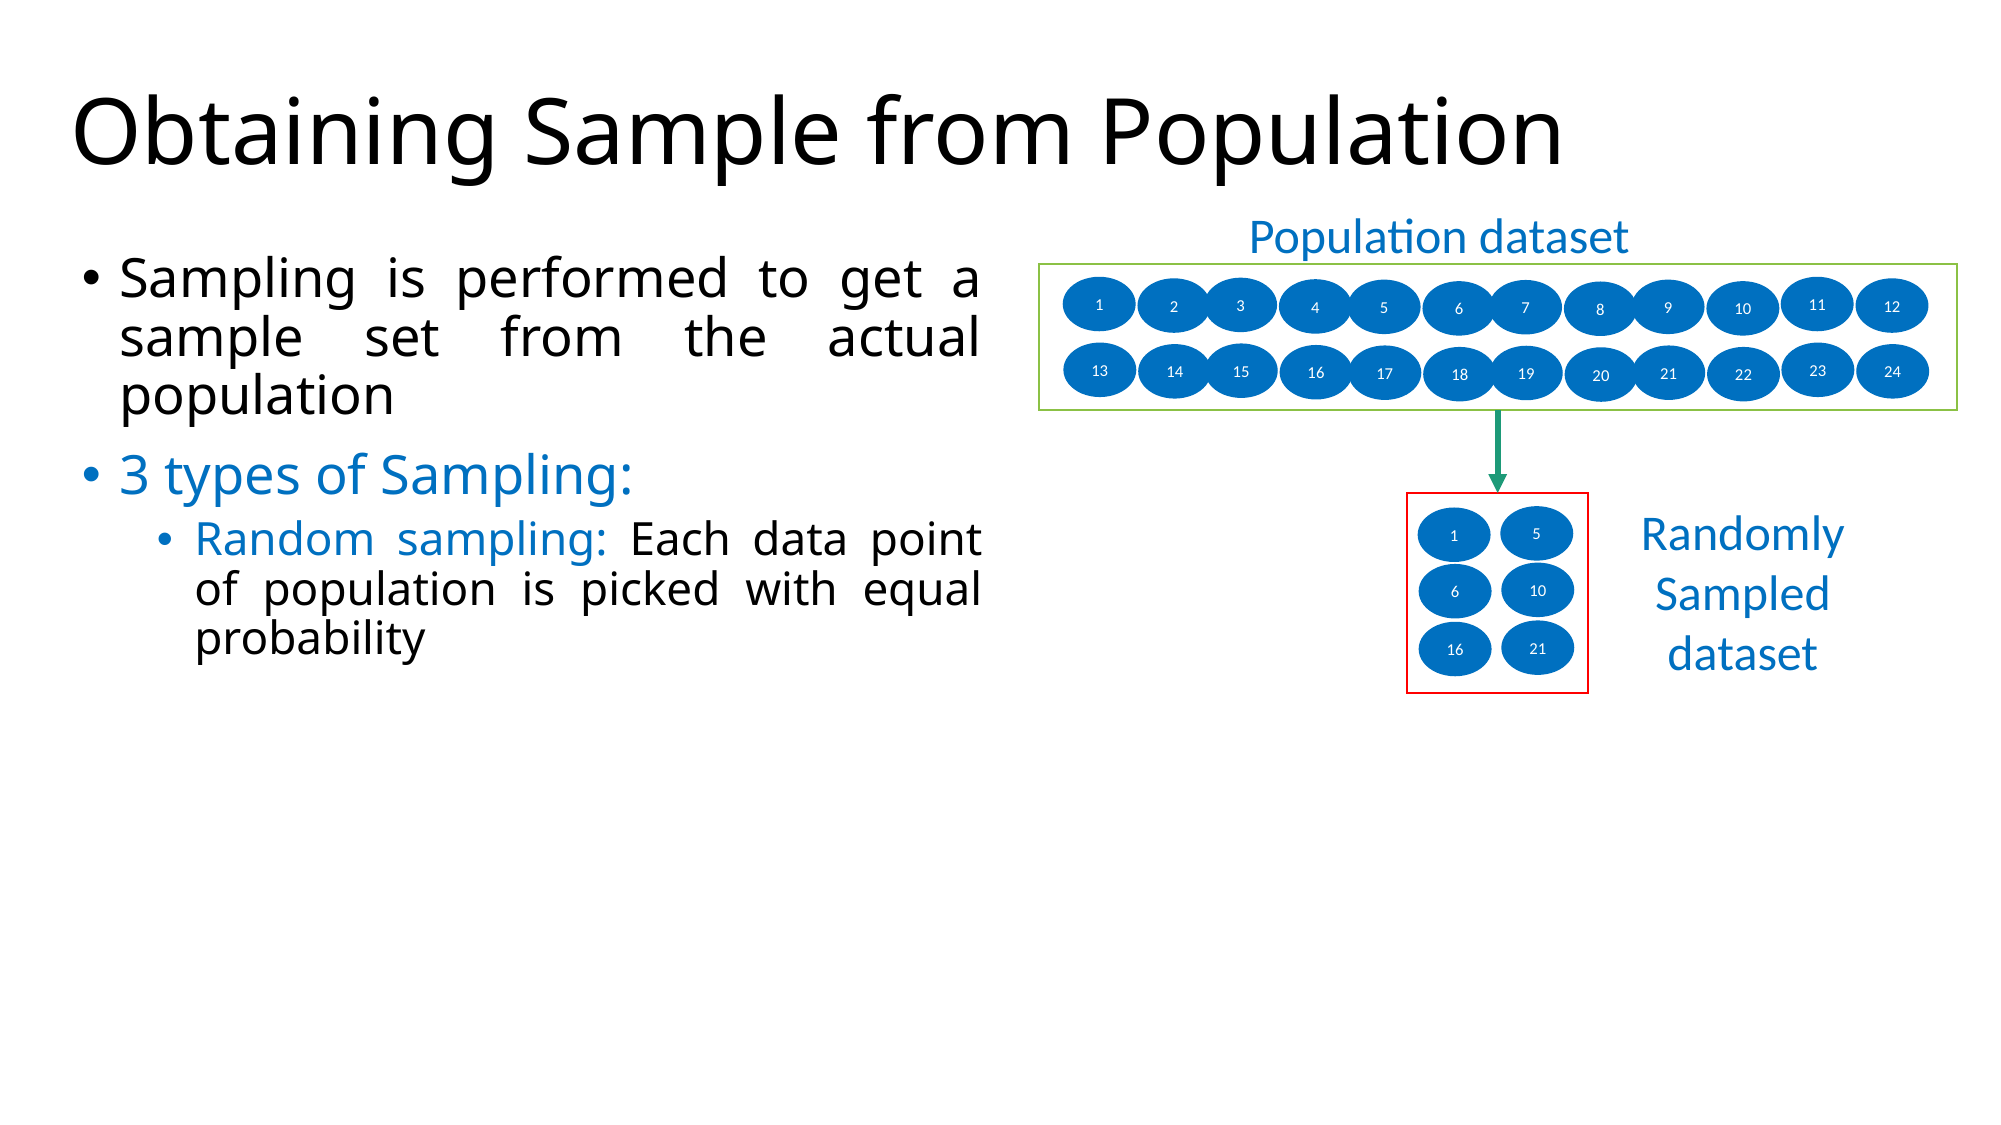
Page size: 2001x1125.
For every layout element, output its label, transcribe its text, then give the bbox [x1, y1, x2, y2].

text_box Randomly Sampled dataset [1625, 492, 1860, 688]
title Obtaining Sample from Population [31, 42, 1627, 228]
text_box Population dataset [1234, 196, 1645, 263]
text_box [1038, 263, 1957, 411]
list Sampling is performed to get a sample set from the actual population 3 types of Sampling: Random sampling: Each data point of population is picked with equal probability [66, 243, 998, 1024]
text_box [1407, 492, 1589, 694]
